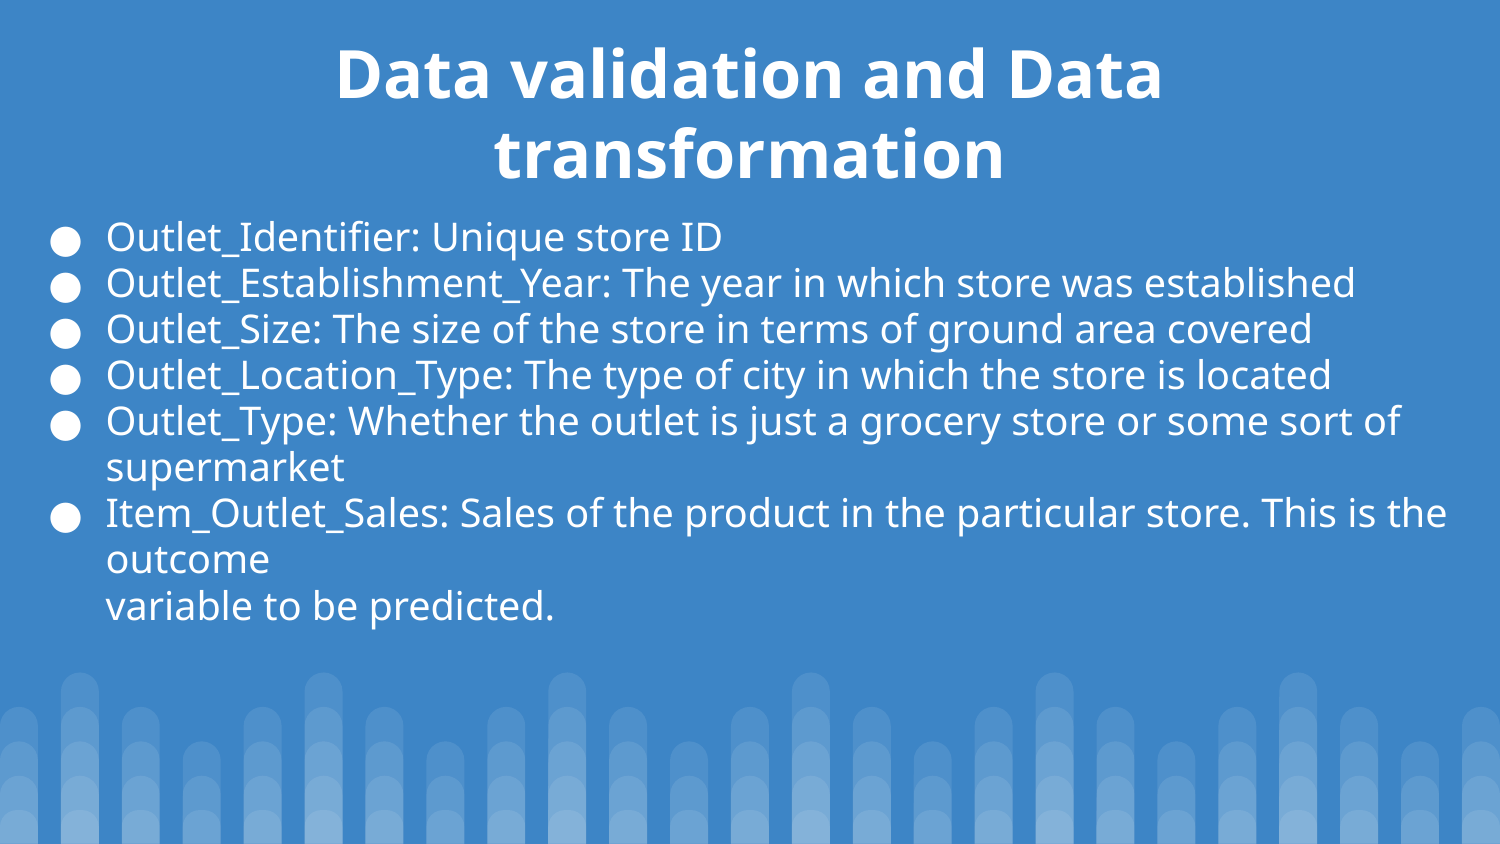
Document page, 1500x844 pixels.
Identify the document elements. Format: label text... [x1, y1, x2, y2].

list Outlet_Identifier: Unique store ID Outlet_Establishment_Year: The year in which store was established Outlet_Size: The size of the store in terms of ground area covered Outlet_Location_Type: The type of city in which the store is located Outlet_Type: Whether the outlet is just a grocery store or some sort of supermarket Item_Outlet_Sales: Sales of the product in the particular store. This is the outcome variable to be predicted. [15, 200, 1485, 695]
title Data validation and Data transformation [227, 61, 1273, 164]
